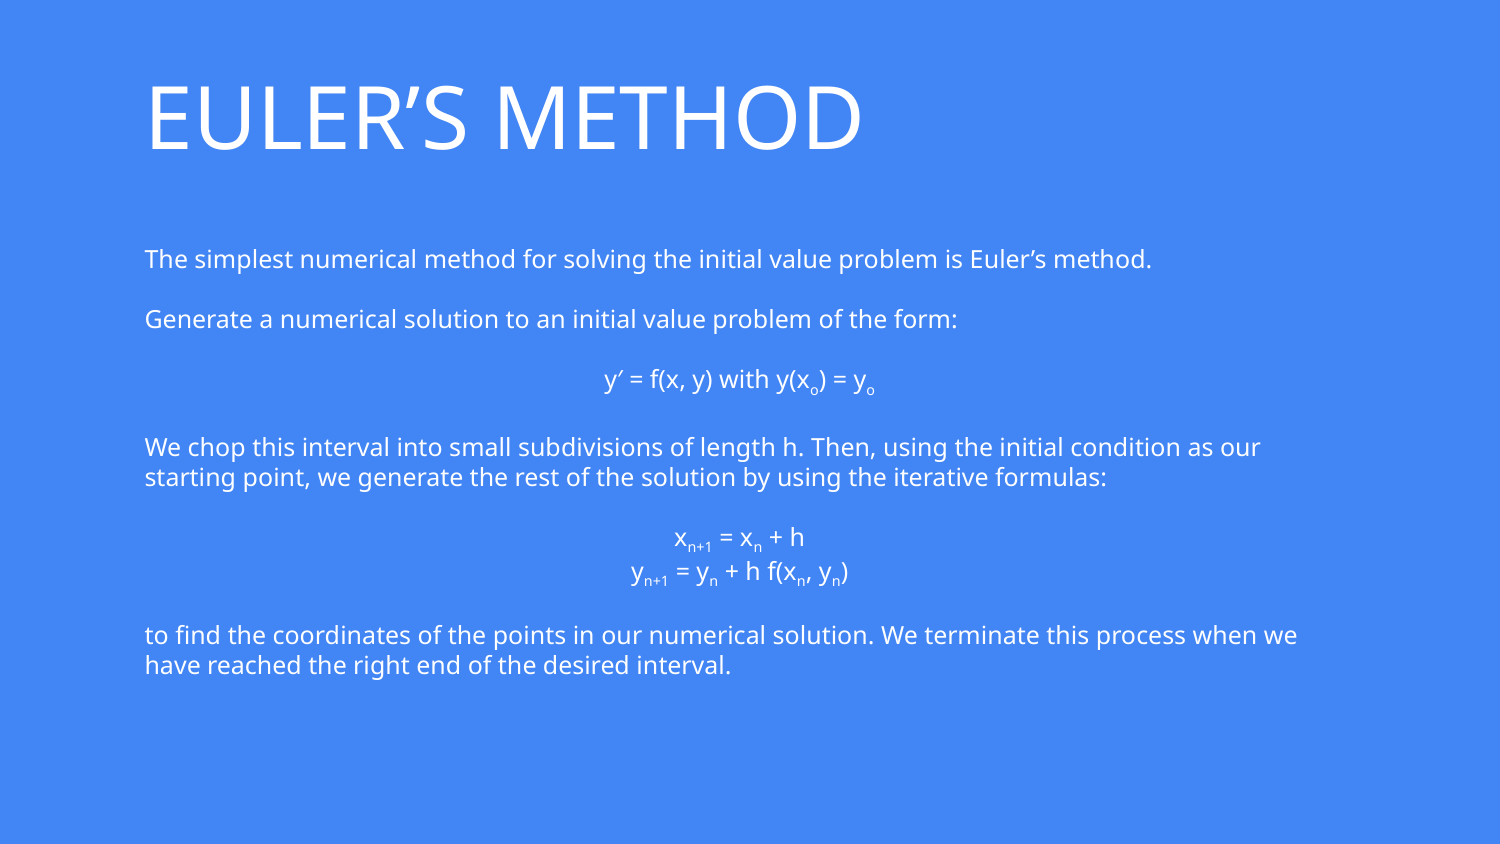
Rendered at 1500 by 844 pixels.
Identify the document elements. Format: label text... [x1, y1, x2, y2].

text_box The simplest numerical method for solving the initial value problem is Euler’s method. Generate a numerical solution to an initial value problem of the form: y′ = f(x, y) with y(xo) = yo We chop this interval into small subdivisions of length h. Then, using the initial condition as our starting point, we generate the rest of the solution by using the iterative formulas: xn+1 = xn + h yn+1 = yn + h f(xn, yn) to find the coordinates of the points in our numerical solution. We terminate this process when we have reached the right end of the desired interval. [129, 229, 1350, 784]
title EULER’S METHOD [129, 58, 1266, 171]
